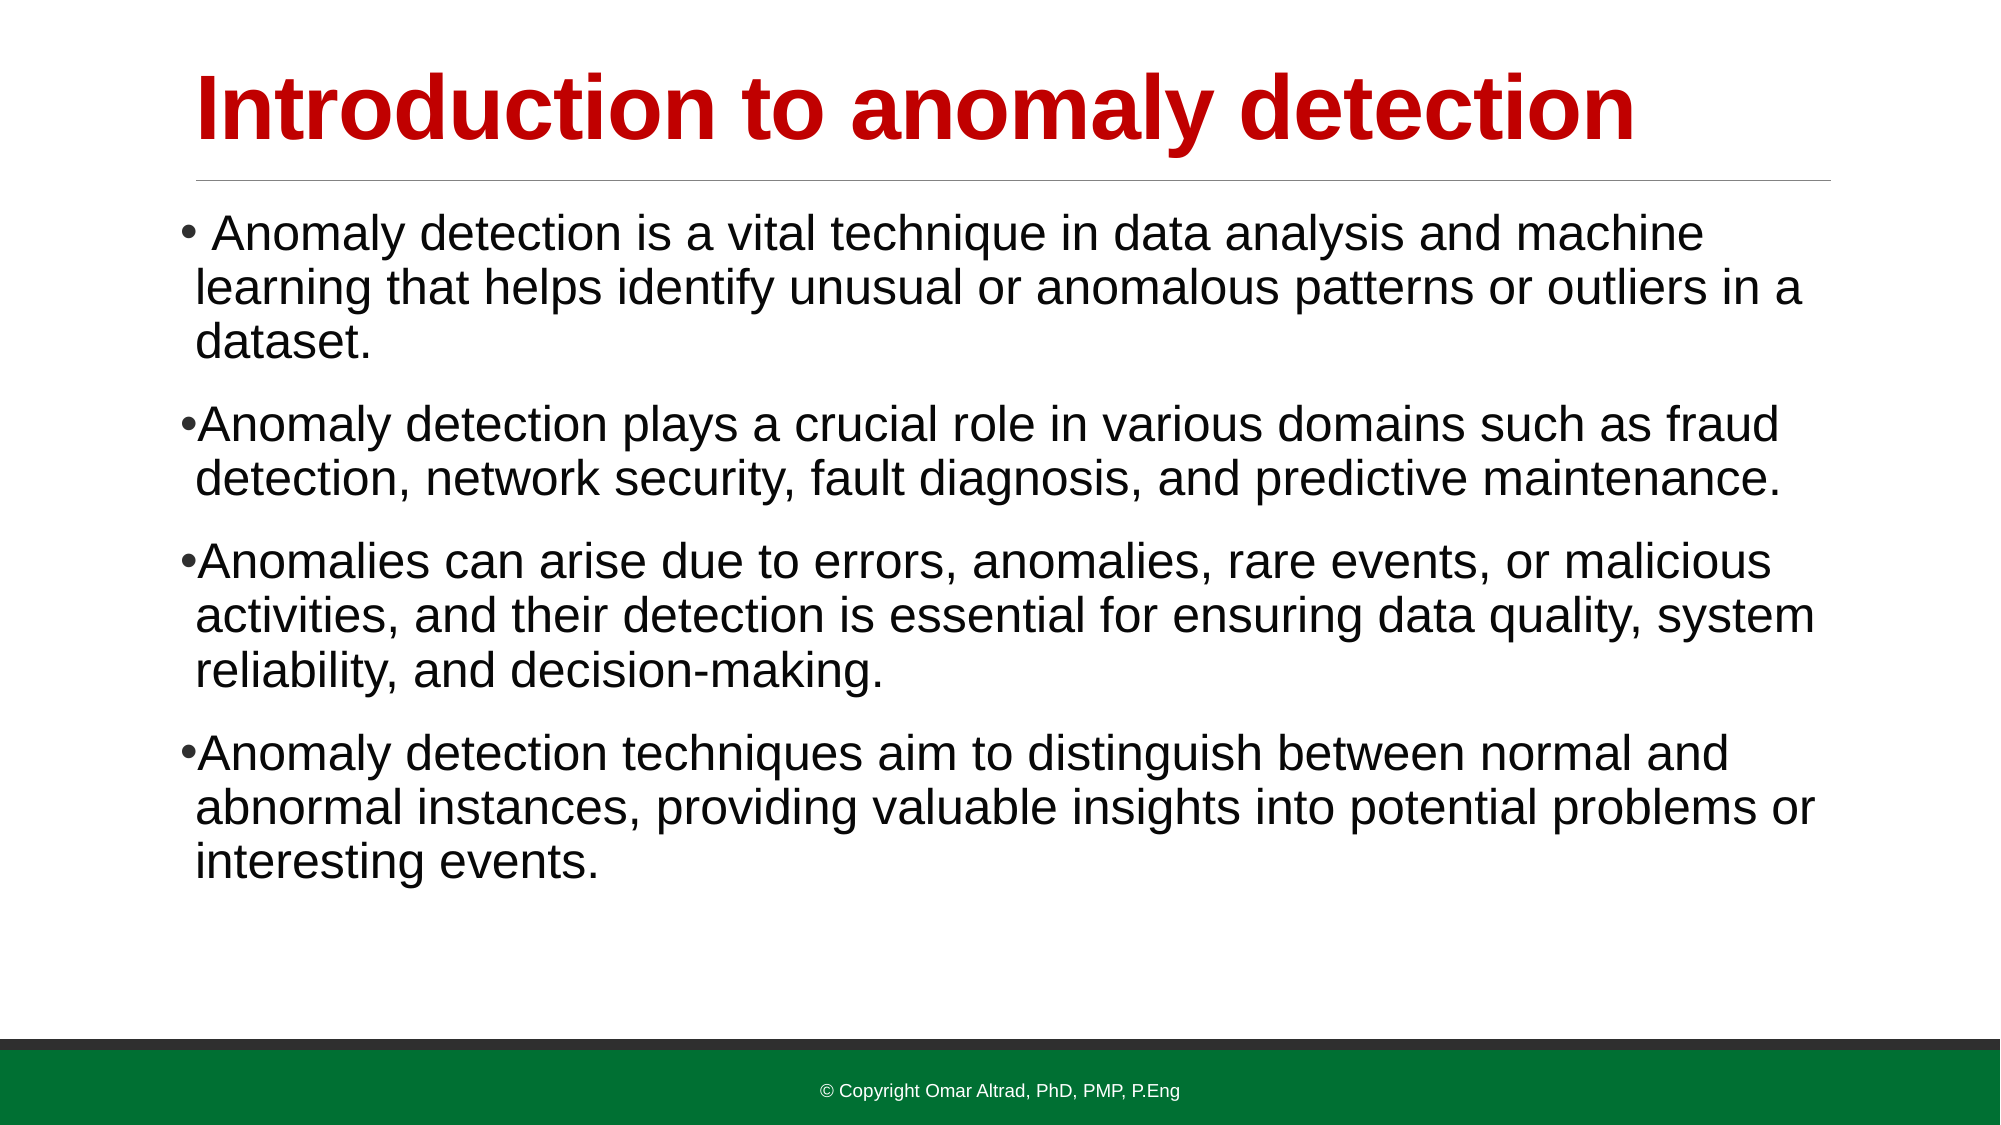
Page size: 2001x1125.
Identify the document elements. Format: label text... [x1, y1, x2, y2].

title Introduction to anomaly detection [180, 47, 1830, 176]
footer © Copyright Omar Altrad, PhD, PMP, P.Eng [604, 1059, 1396, 1120]
list Anomaly detection is a vital technique in data analysis and machine learning that helps identify unusual or anomalous patterns or outliers in a dataset. Anomaly detection plays a crucial role in various domains such as fraud detection, network security, fault diagnosis, and predictive maintenance. Anomalies can arise due to errors, anomalies, rare events, or malicious activities, and their detection is essential for ensuring data quality, system reliability, and decision-making. Anomaly detection techniques aim to distinguish between normal and abnormal instances, providing valuable insights into potential problems or interesting events. [180, 200, 1830, 947]
